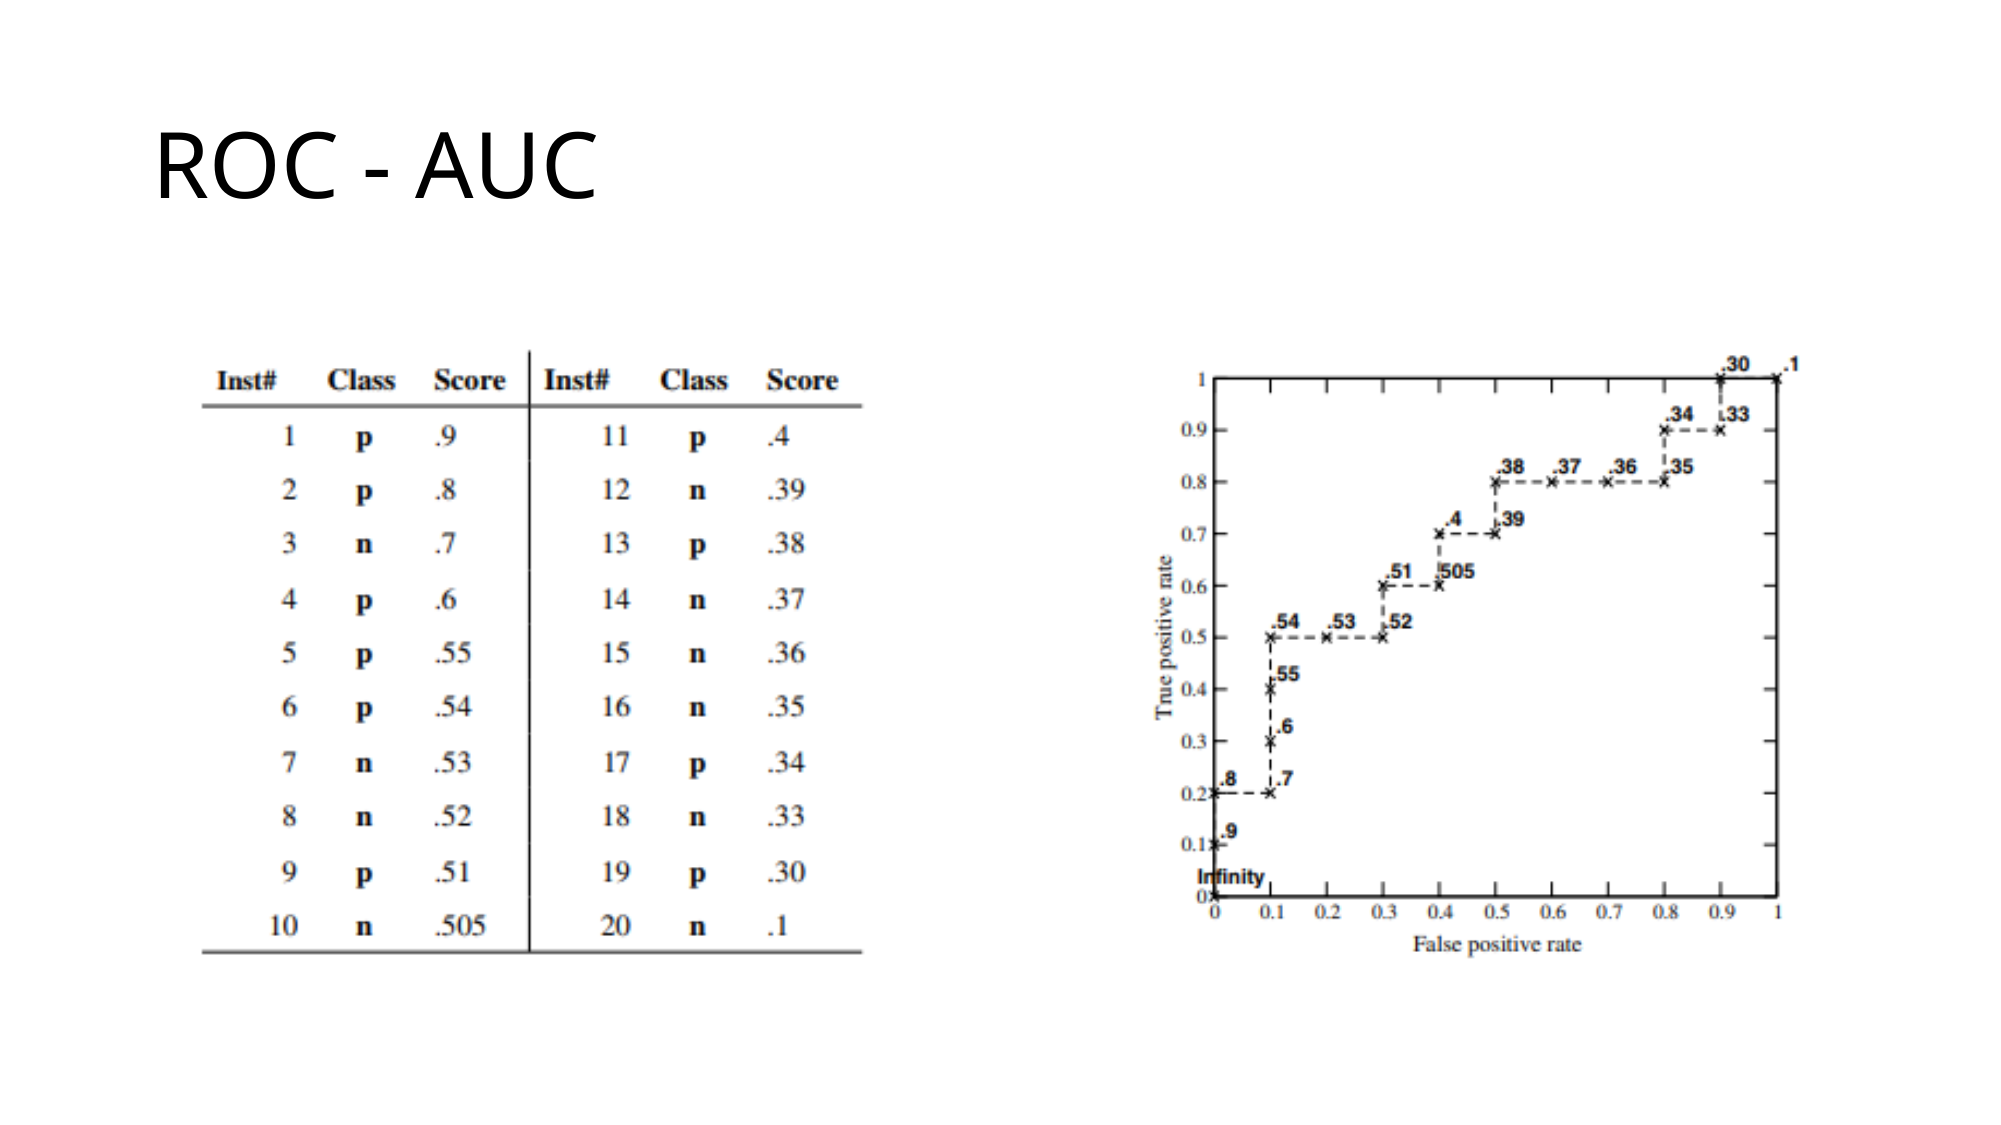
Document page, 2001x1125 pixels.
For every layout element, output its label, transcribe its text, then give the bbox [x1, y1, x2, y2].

title ROC - AUC [137, 59, 1863, 278]
picture [184, 346, 888, 971]
picture [1126, 341, 1863, 976]
